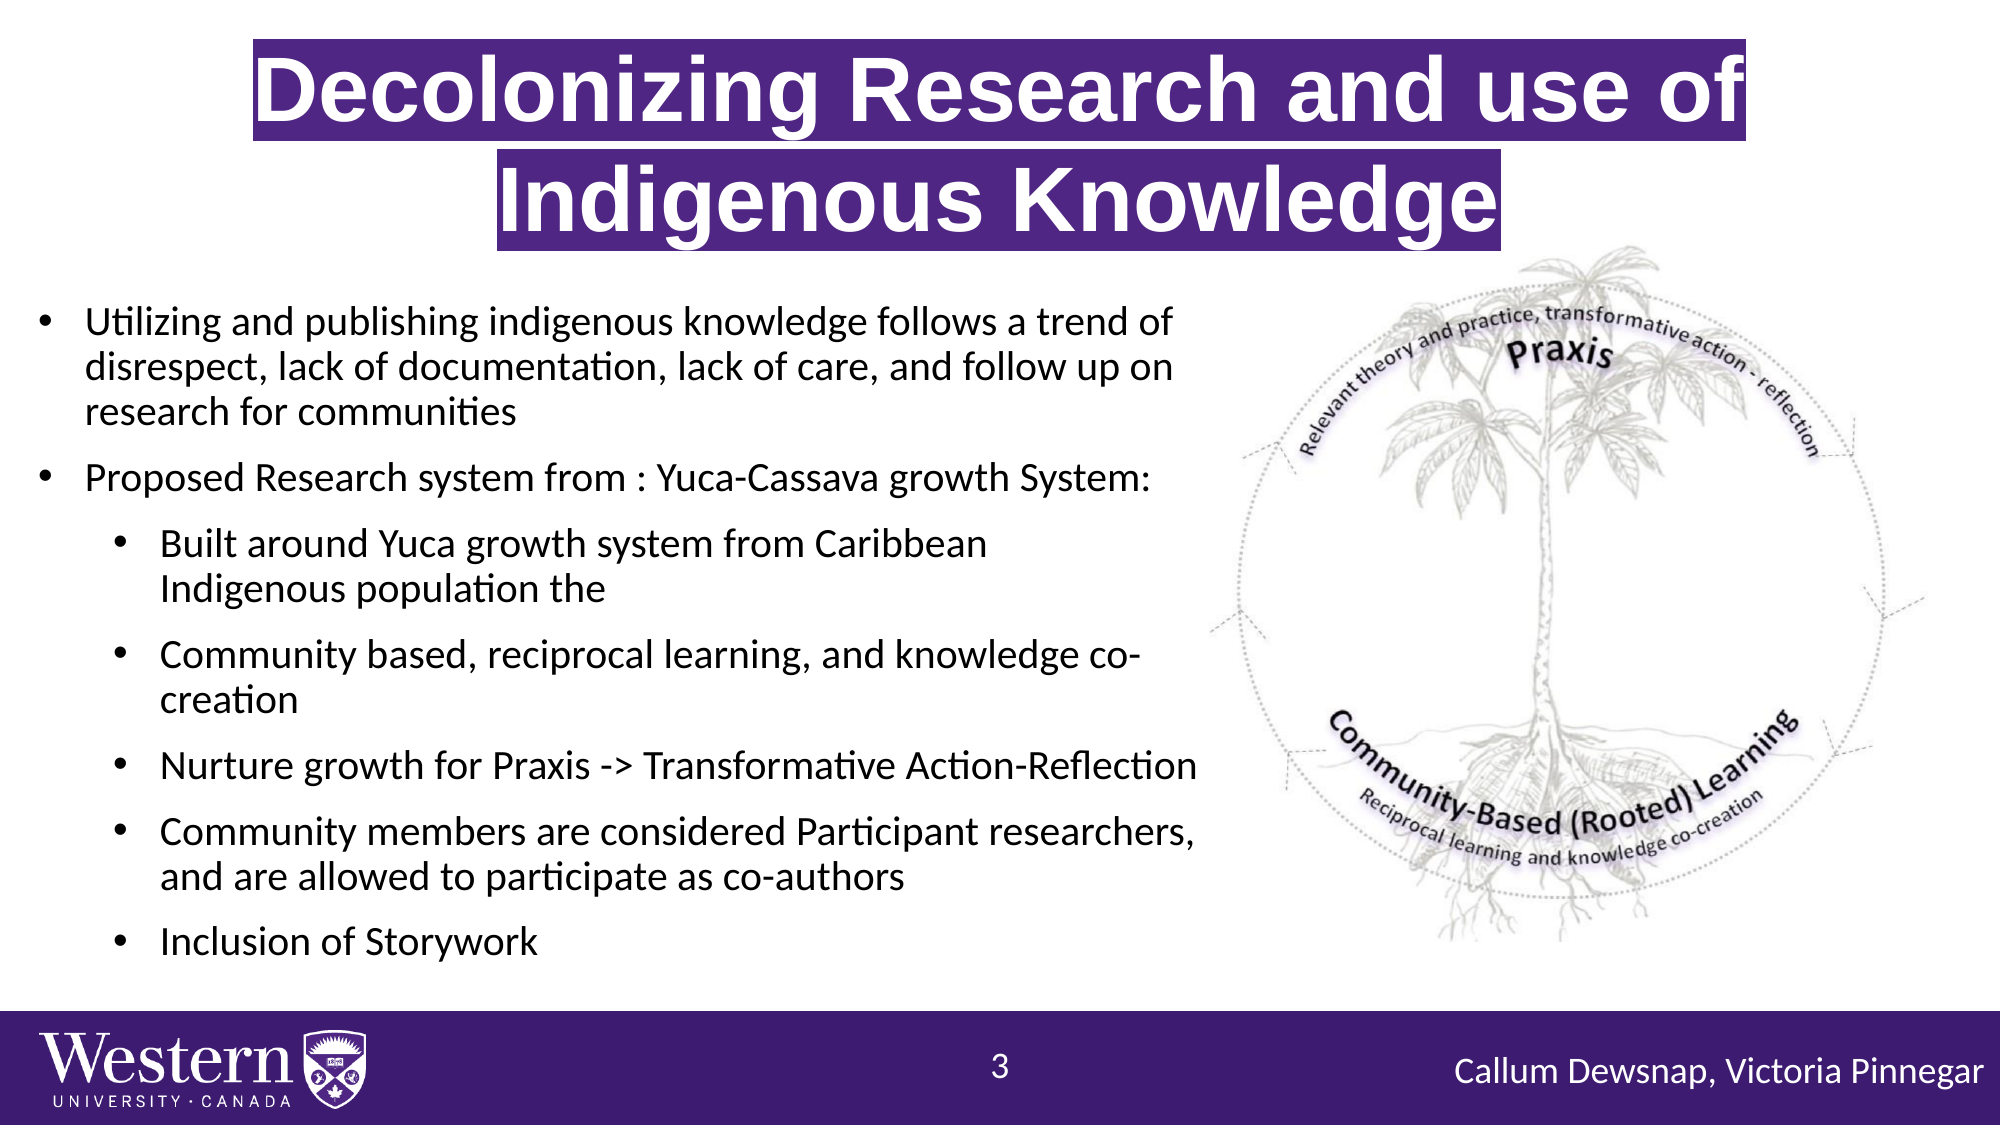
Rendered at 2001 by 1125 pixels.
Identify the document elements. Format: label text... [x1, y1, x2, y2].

text_box [0, 1011, 2000, 1125]
picture [1139, 242, 1984, 949]
text_box Utilizing and publishing indigenous knowledge follows a trend of disrespect, lack of documentation, lack of care, and follow up on research for communities Proposed Research system from : Yuca-Cassava growth System: Built around Yuca growth system from Caribbean Indigenous population the Community based, reciprocal learning, and knowledge co-creation Nurture growth for Praxis -> Transformative Action-Reflection Community members are considered Participant researchers, and are allowed to participate as co-authors Inclusion of Storywork [23, 292, 1237, 1063]
picture [38, 1030, 366, 1109]
text_box Callum Dewsnap, Victoria Pinnegar [1367, 1038, 2000, 1099]
text_box 3 [943, 1063, 1057, 1093]
text_box Decolonizing Research and use of Indigenous Knowledge [23, 22, 1975, 258]
